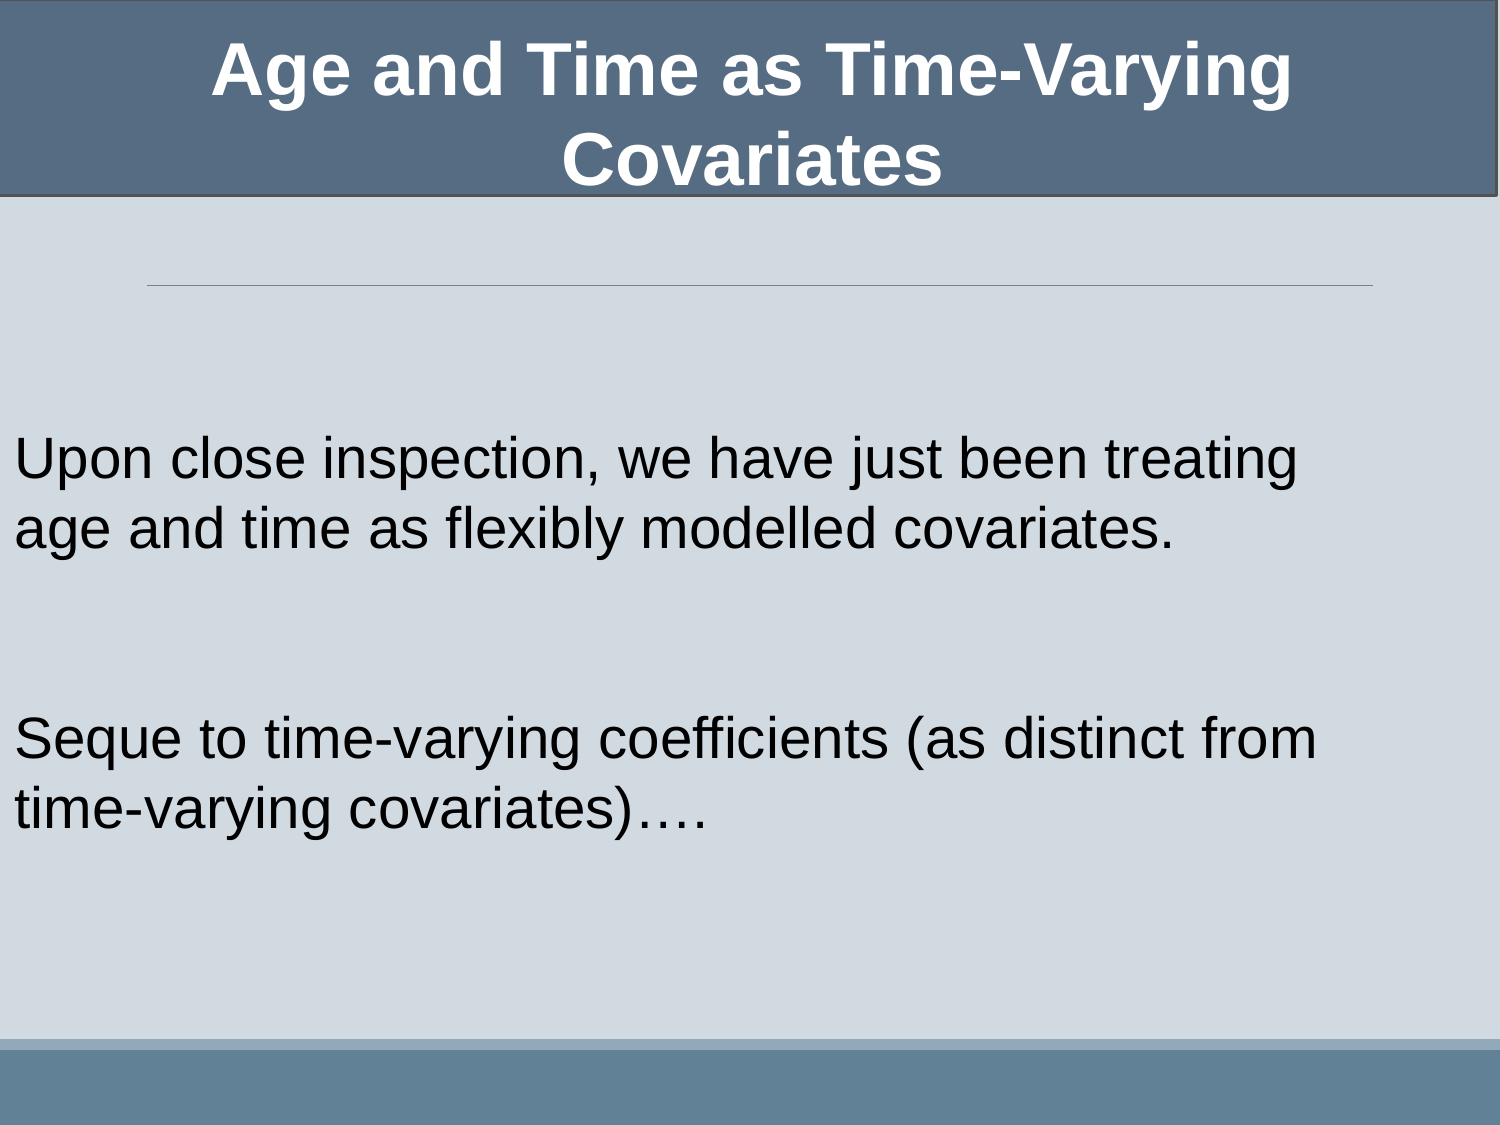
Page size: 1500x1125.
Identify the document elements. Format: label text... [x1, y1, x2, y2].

text_box Age and Time as Time-Varying Covariates [31, 13, 1475, 209]
text_box [31, 318, 1450, 614]
text_box Upon close inspection, we have just been treating age and time as flexibly modelled covariates. Seque to time-varying coefficients (as distinct from time-varying covariates)…. [0, 412, 1394, 987]
text_box [0, 0, 1498, 197]
